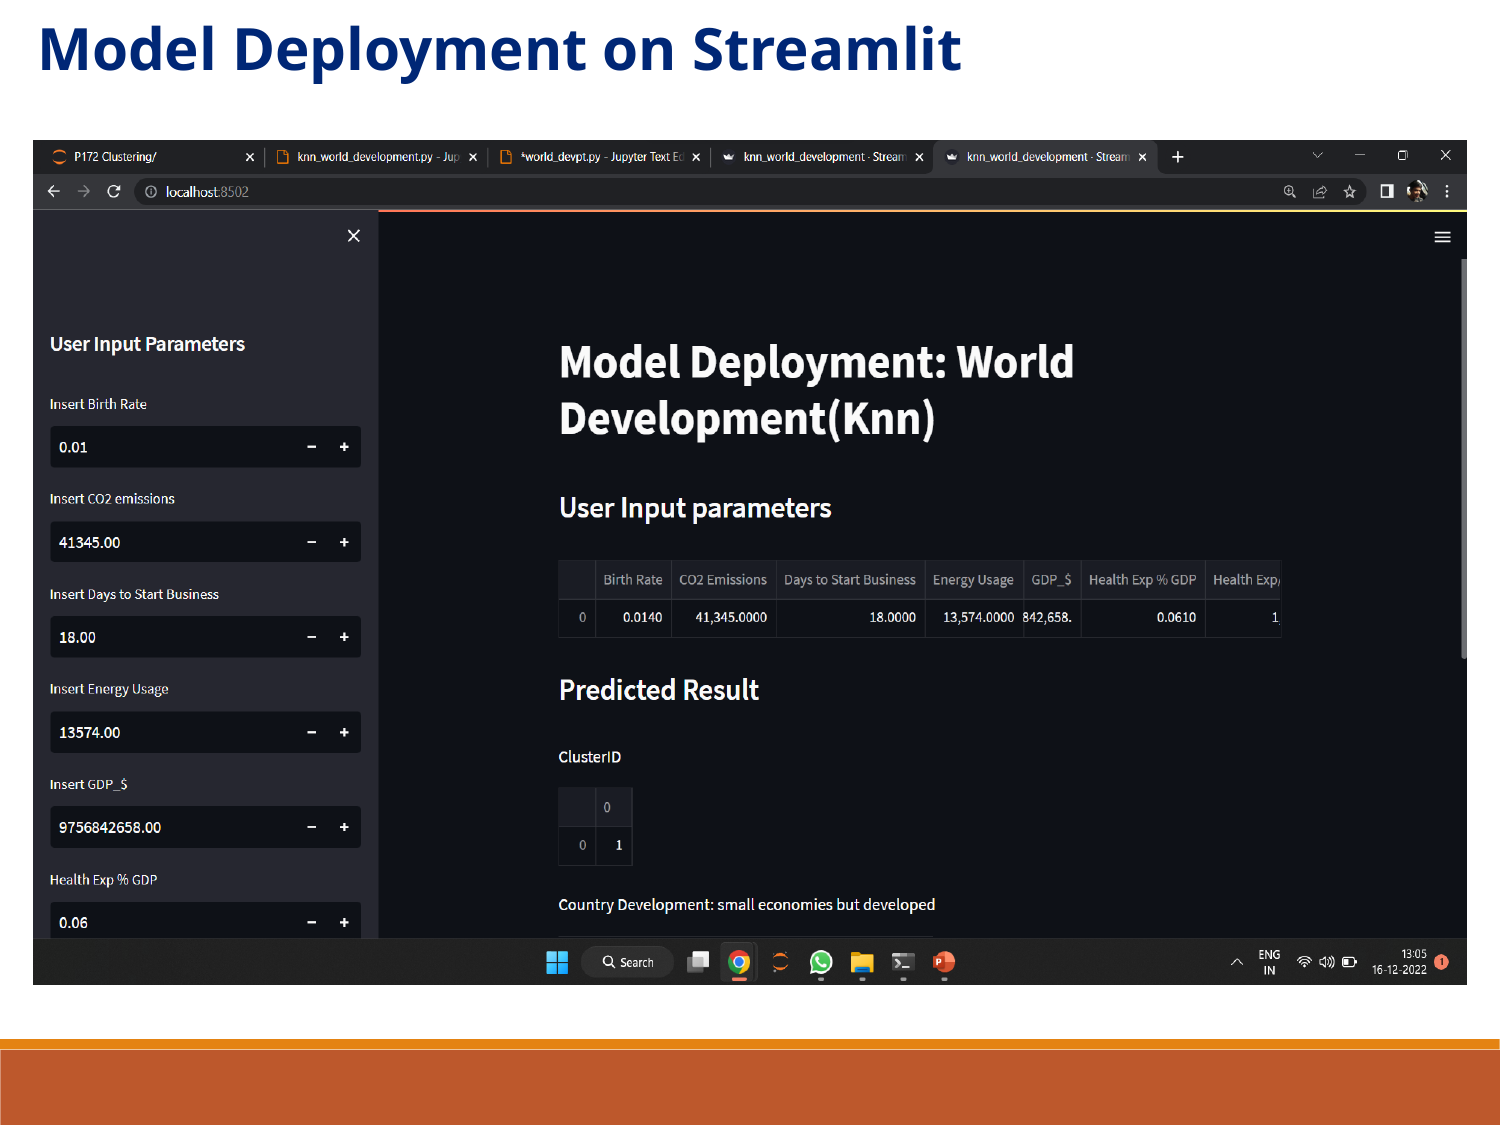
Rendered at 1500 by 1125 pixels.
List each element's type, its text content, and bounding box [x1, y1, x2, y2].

text_box Model Deployment on Streamlit [22, 4, 1186, 180]
picture [33, 140, 1467, 985]
